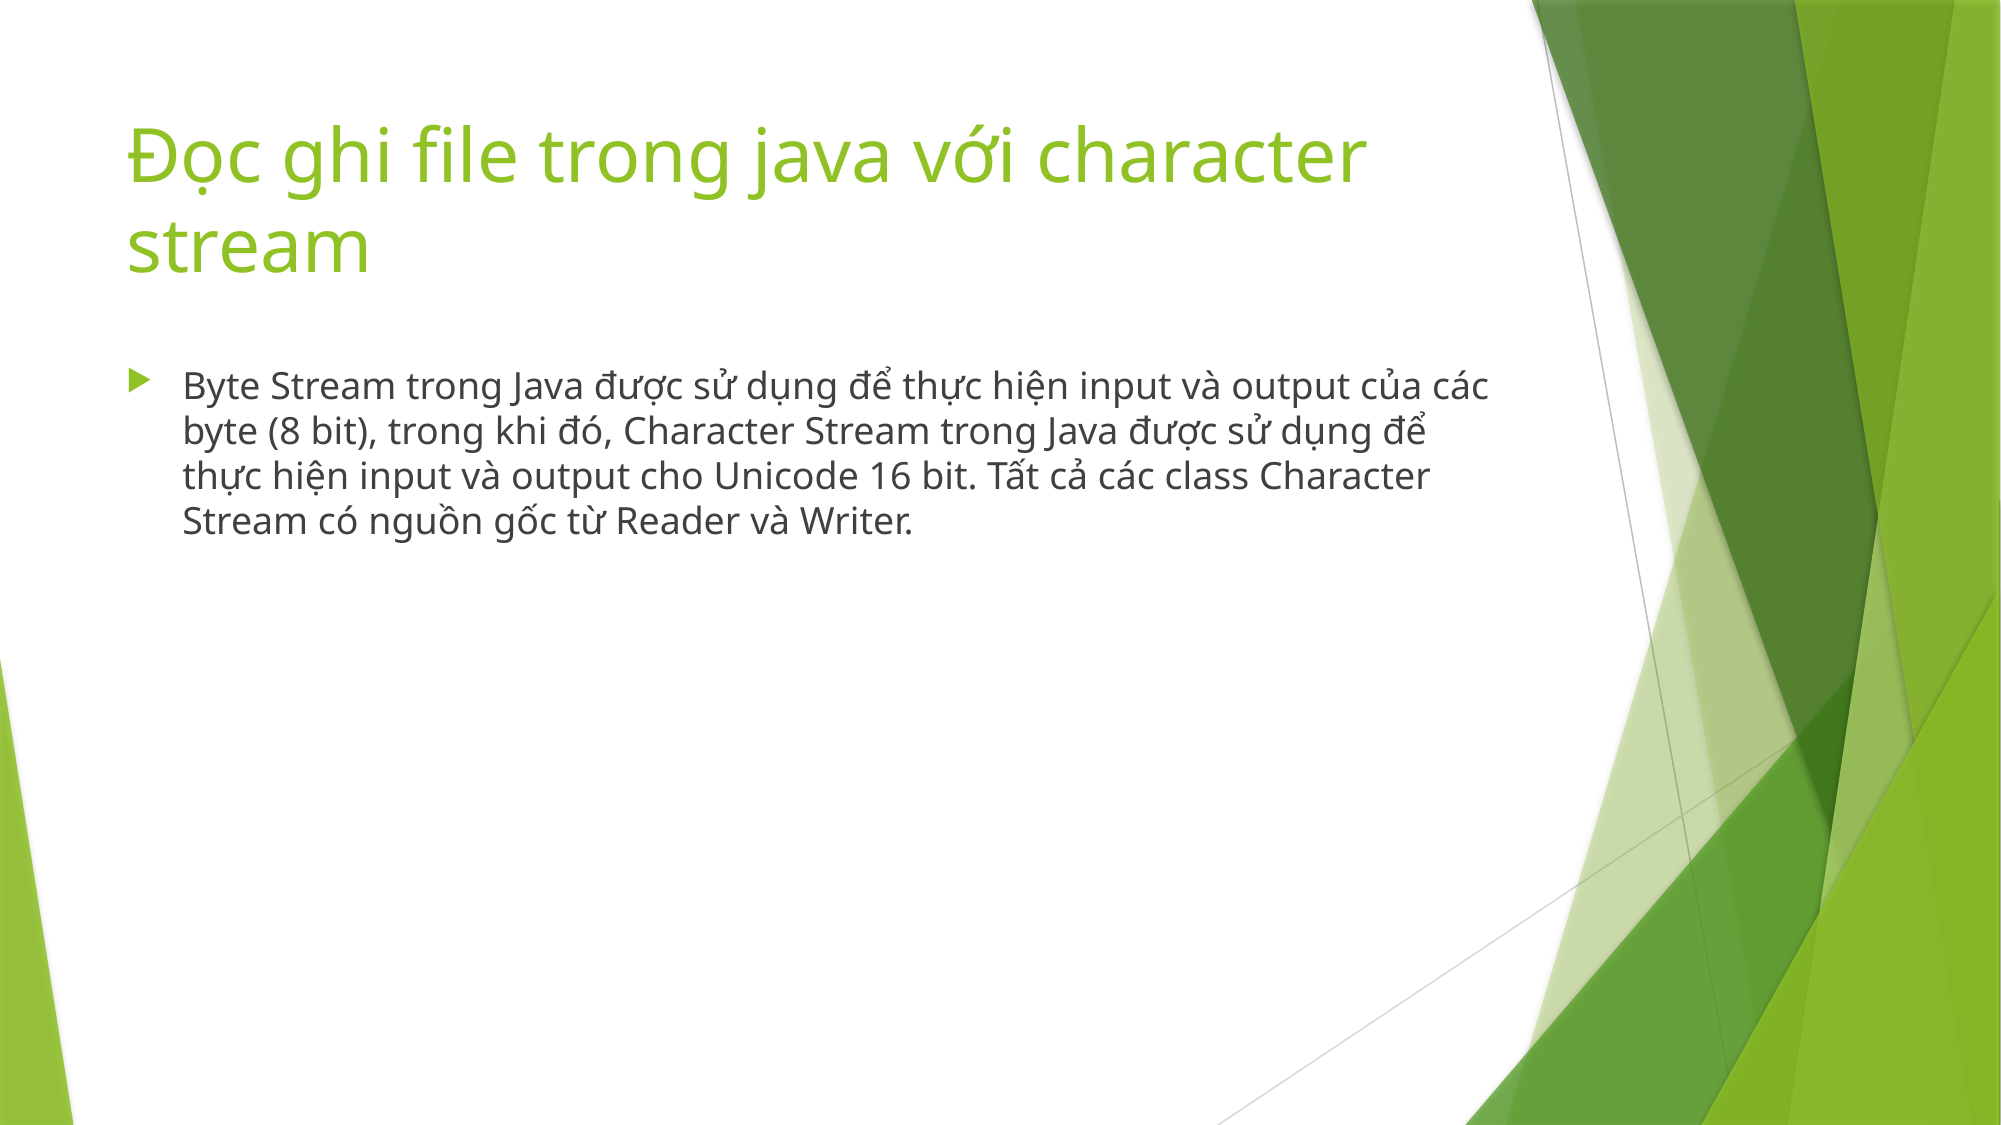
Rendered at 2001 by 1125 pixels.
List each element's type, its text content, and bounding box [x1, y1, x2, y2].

title Đọc ghi file trong java với character stream [111, 99, 1522, 317]
list Byte Stream trong Java được sử dụng để thực hiện input và output của các byte (8 bit), trong khi đó, Character Stream trong Java được sử dụng để thực hiện input và output cho Unicode 16 bit. Tất cả các class Character Stream có nguồn gốc từ Reader và Writer. [111, 354, 1522, 992]
